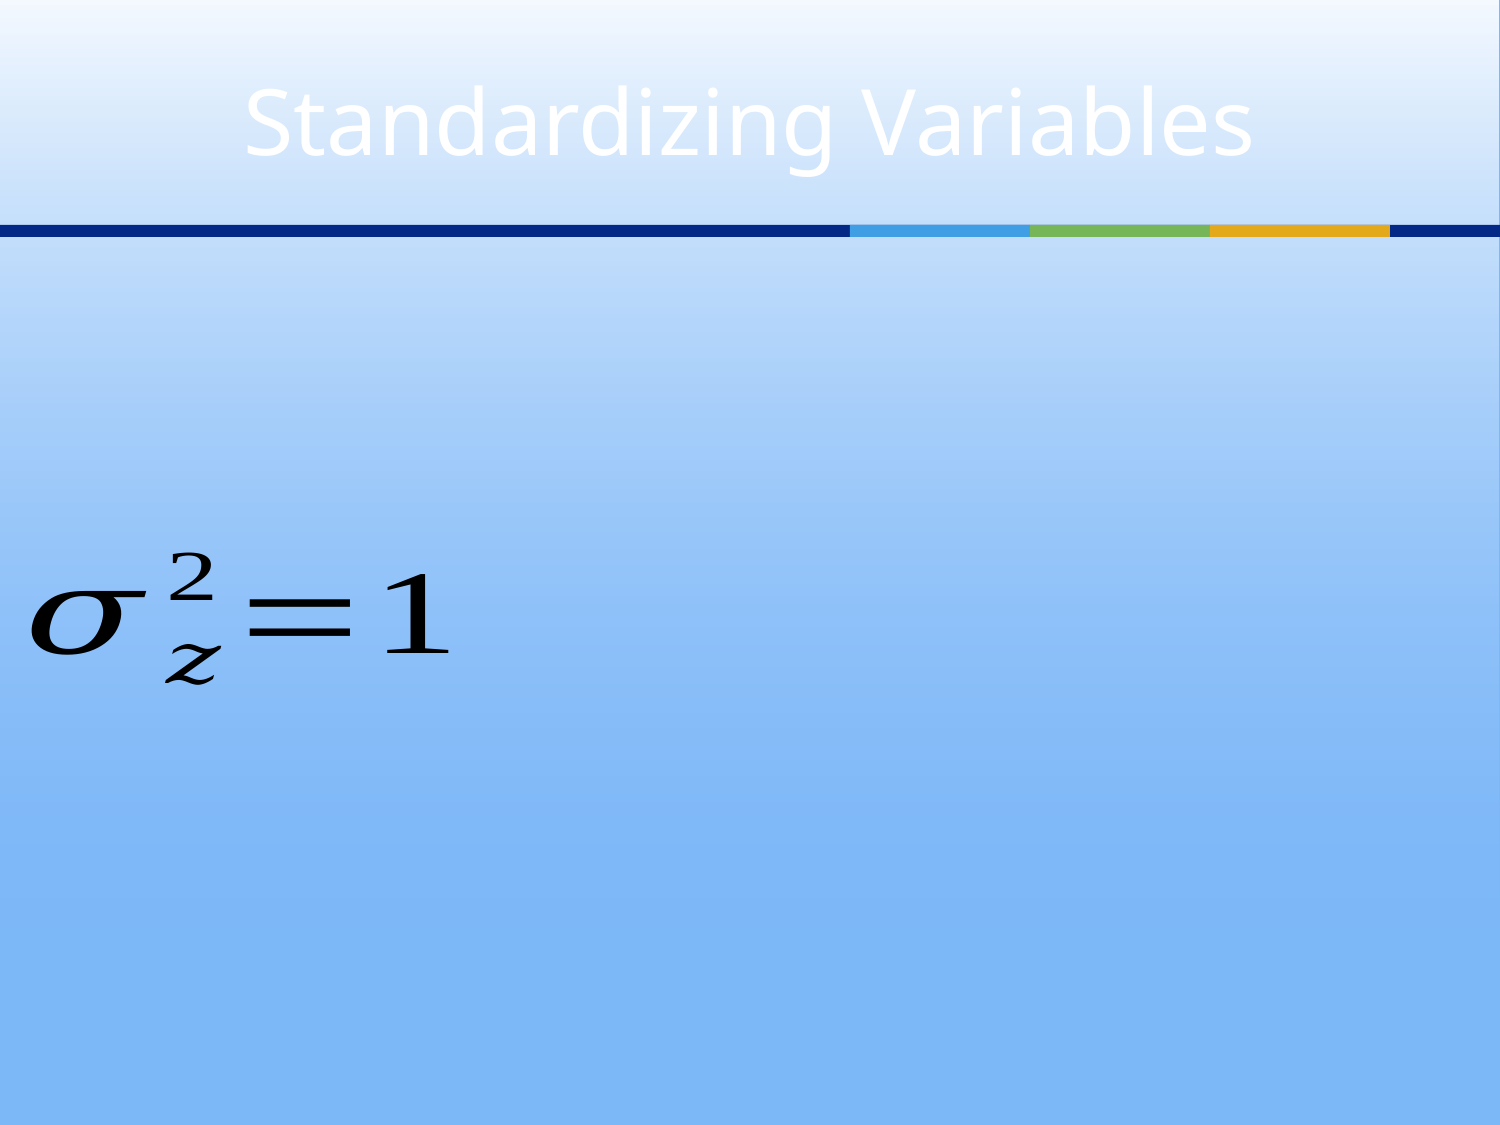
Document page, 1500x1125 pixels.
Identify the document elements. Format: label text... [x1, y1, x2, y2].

title Standardizing Variables [75, 24, 1425, 213]
